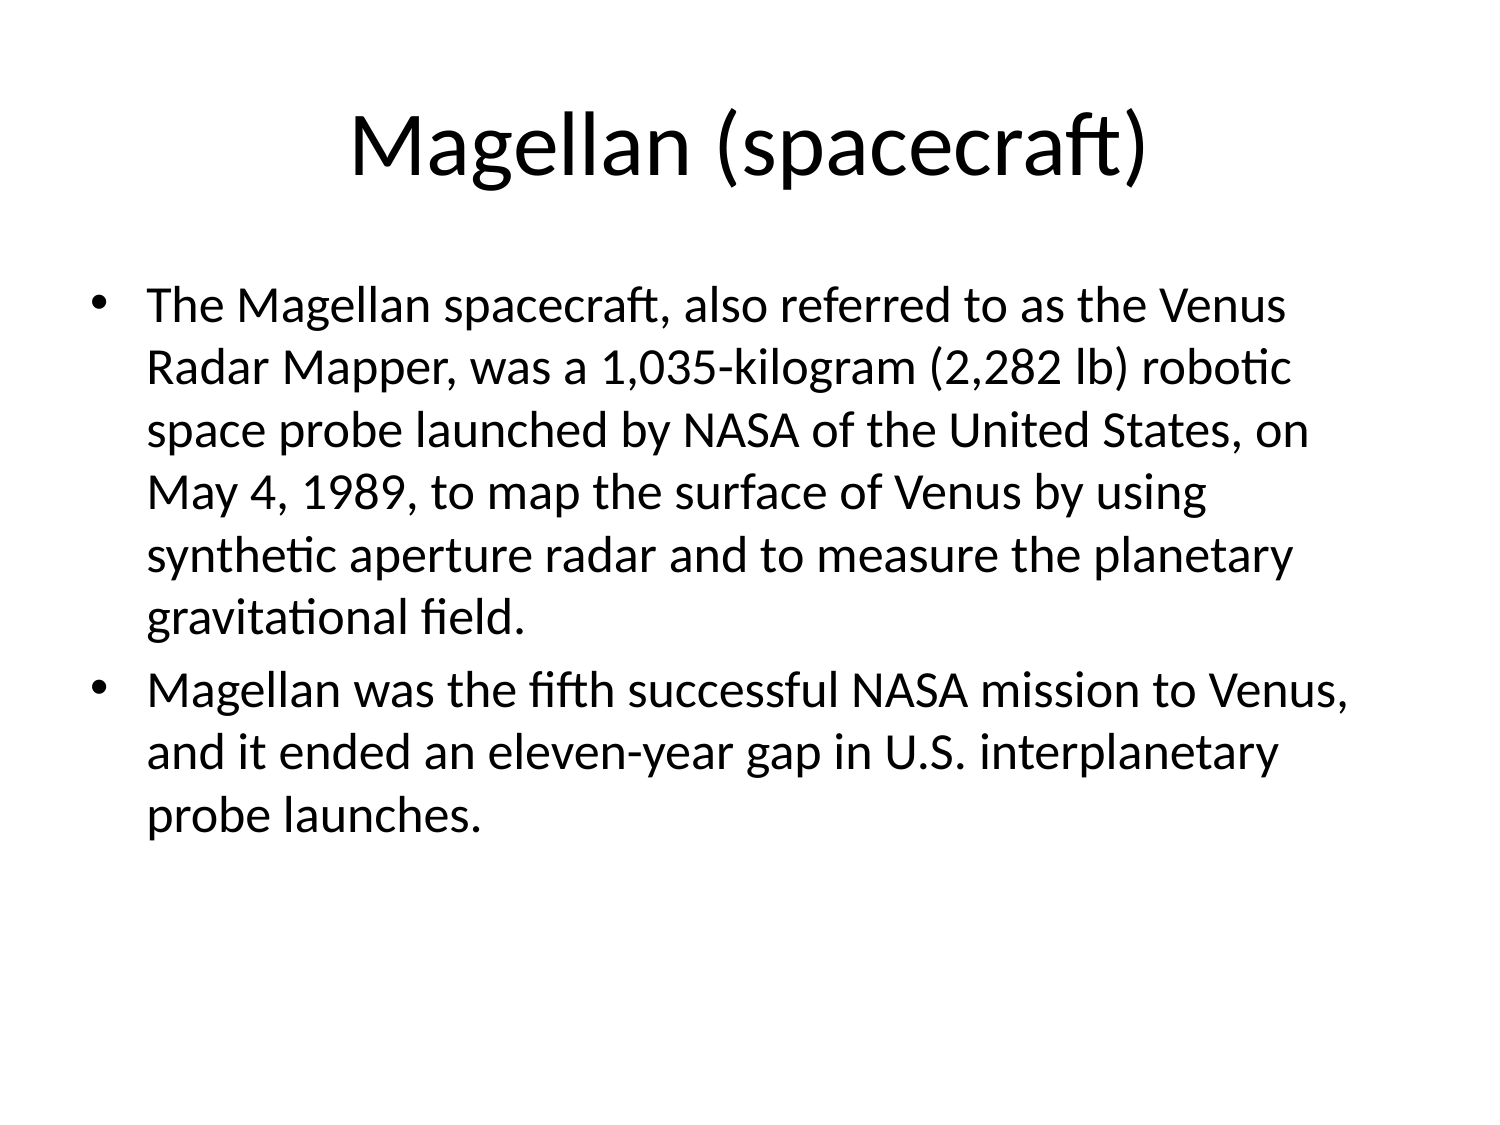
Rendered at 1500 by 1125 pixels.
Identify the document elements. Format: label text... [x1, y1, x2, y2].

list The Magellan spacecraft, also referred to as the Venus Radar Mapper, was a 1,035-kilogram (2,282 lb) robotic space probe launched by NASA of the United States, on May 4, 1989, to map the surface of Venus by using synthetic aperture radar and to measure the planetary gravitational field. Magellan was the fifth successful NASA mission to Venus, and it ended an eleven-year gap in U.S. interplanetary probe launches. [75, 262, 1425, 1005]
title Magellan (spacecraft) [75, 45, 1425, 233]
